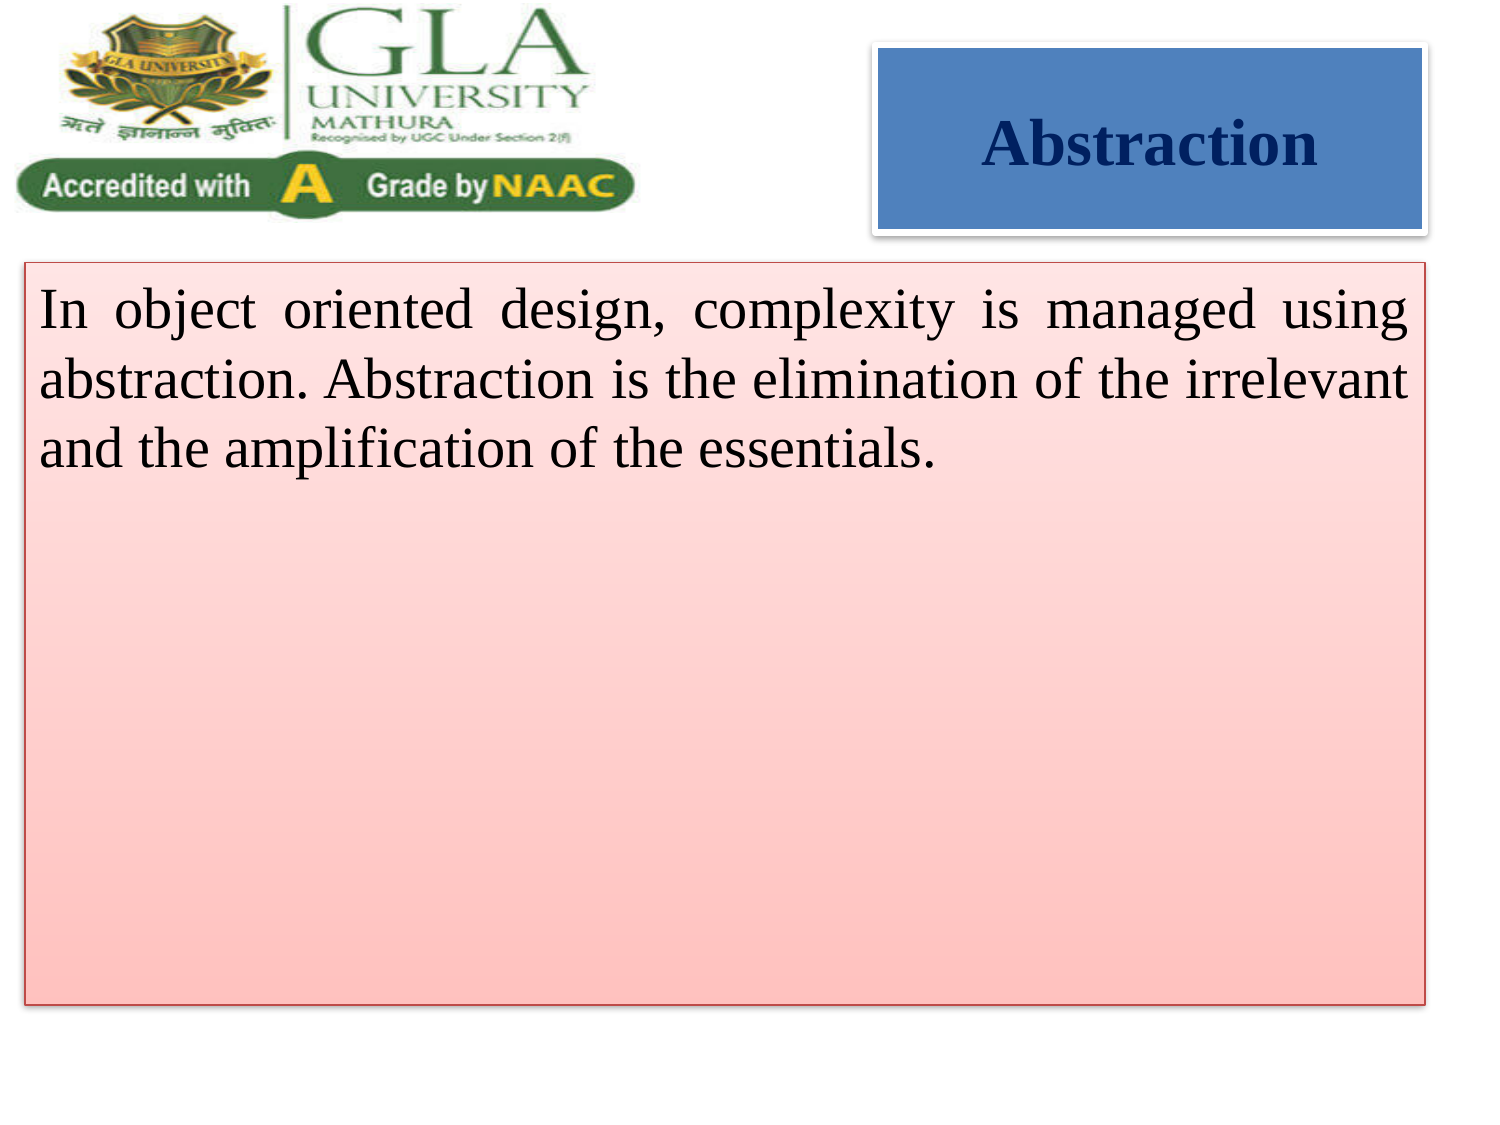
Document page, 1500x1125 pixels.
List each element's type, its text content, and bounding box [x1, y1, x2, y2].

picture [0, 3, 651, 223]
title Abstraction [872, 42, 1428, 236]
list In object oriented design, complexity is managed using abstraction. Abstraction is the elimination of the irrelevant and the amplification of the essentials. [24, 262, 1426, 1006]
